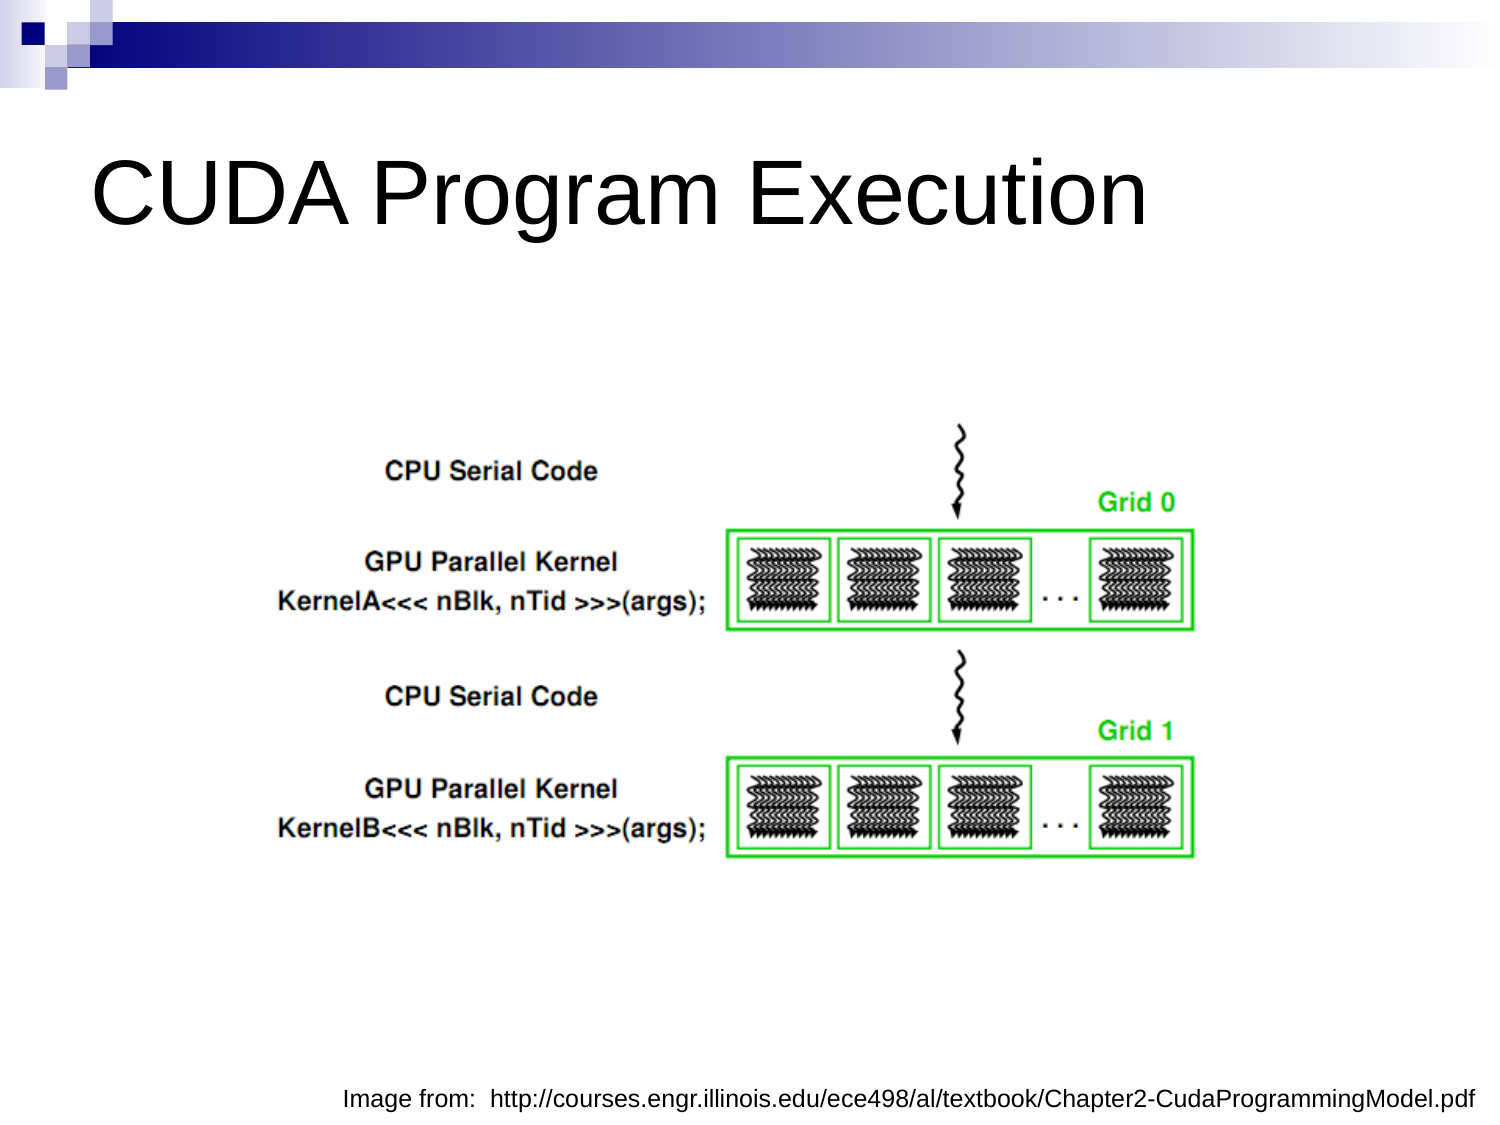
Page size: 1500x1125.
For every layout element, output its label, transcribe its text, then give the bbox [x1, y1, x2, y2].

picture [247, 399, 1253, 901]
text_box Image from: http://courses.engr.illinois.edu/ece498/al/textbook/Chapter2-CudaProgrammingModel.pdf [0, 1074, 1500, 1120]
title CUDA Program Execution [75, 75, 1425, 300]
